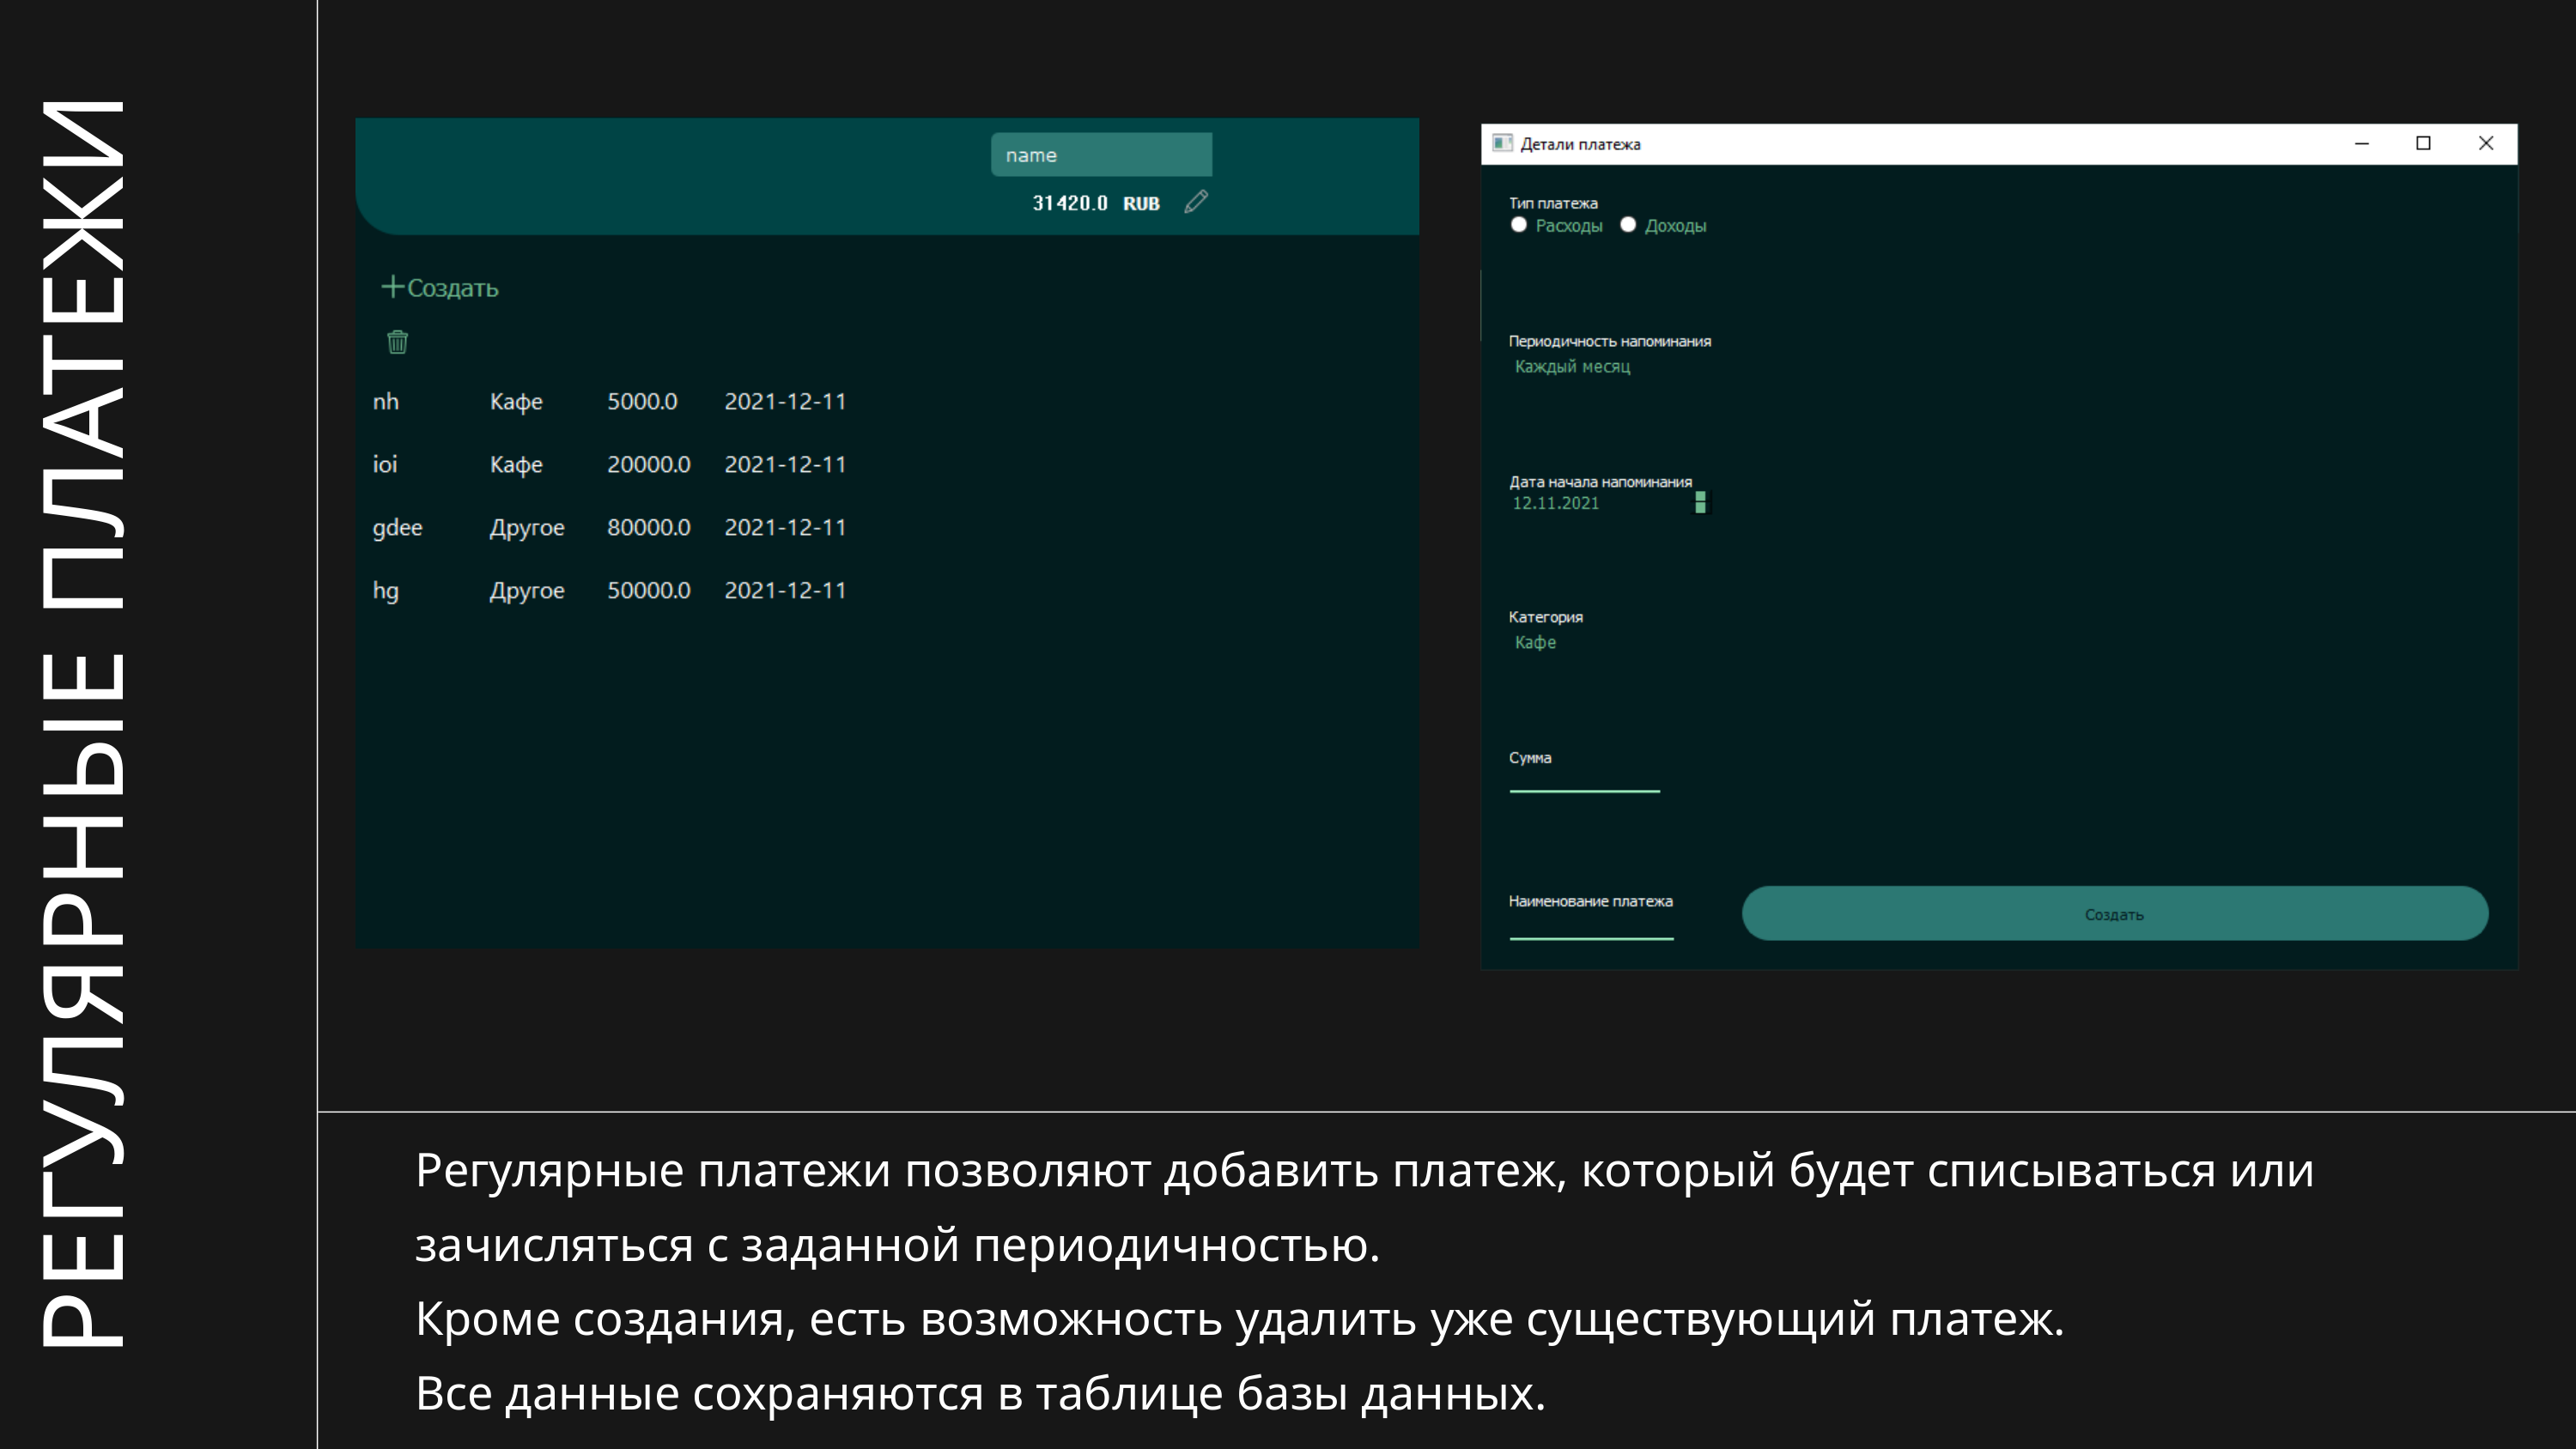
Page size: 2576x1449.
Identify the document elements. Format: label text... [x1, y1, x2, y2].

picture [355, 117, 1419, 949]
text_box Регулярные платежи позволяют добавить платеж, который будет списываться или зачисляться с заданной периодичностью. Кроме создания, есть возможность удалить уже существующий платеж. Все данные сохраняются в таблице базы данных. [415, 1121, 2519, 1420]
text_box РЕГУЛЯРНЫЕ ПЛАТЕЖИ [12, 35, 146, 1413]
picture [1479, 123, 2519, 971]
